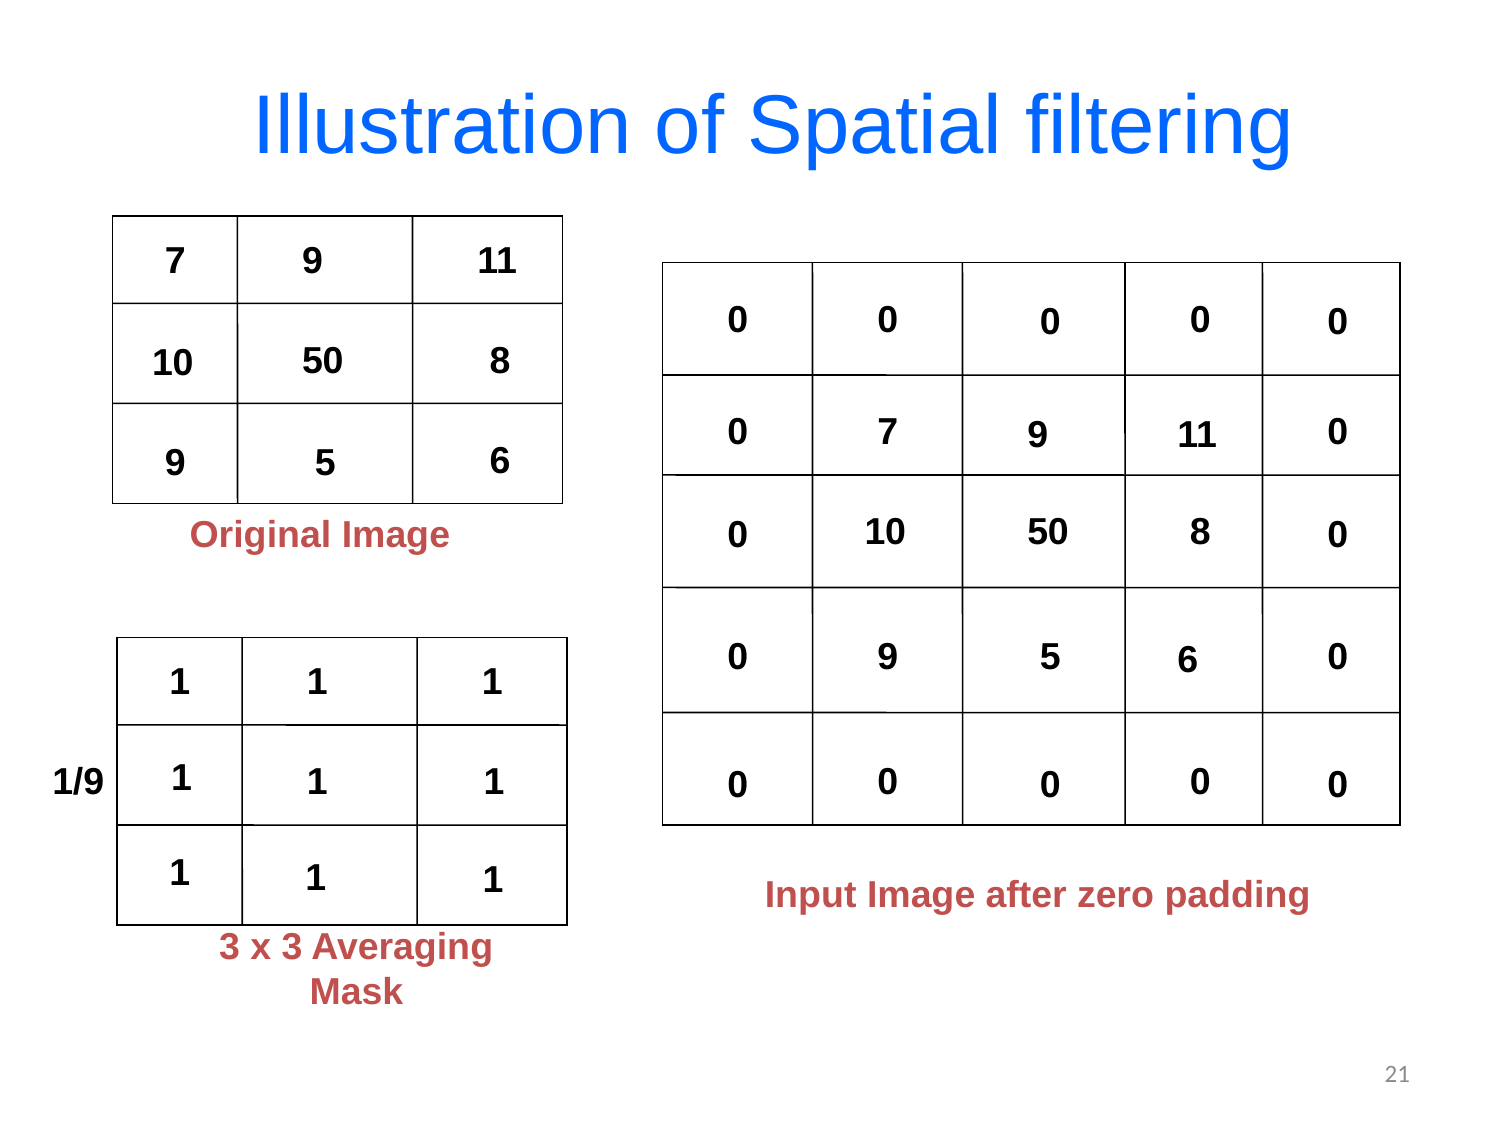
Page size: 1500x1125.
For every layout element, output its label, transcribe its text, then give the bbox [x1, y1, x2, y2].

text_box Input Image after zero padding [750, 862, 1400, 923]
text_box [712, 287, 1401, 813]
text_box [37, 637, 568, 926]
text_box 3 x 3 Averaging Mask [199, 933, 513, 1020]
slide_number 21 [1074, 1042, 1425, 1103]
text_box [662, 262, 1401, 826]
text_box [112, 215, 563, 504]
text_box Original Image [174, 512, 488, 562]
text_box Illustration of Spatial filtering [159, 62, 1388, 178]
